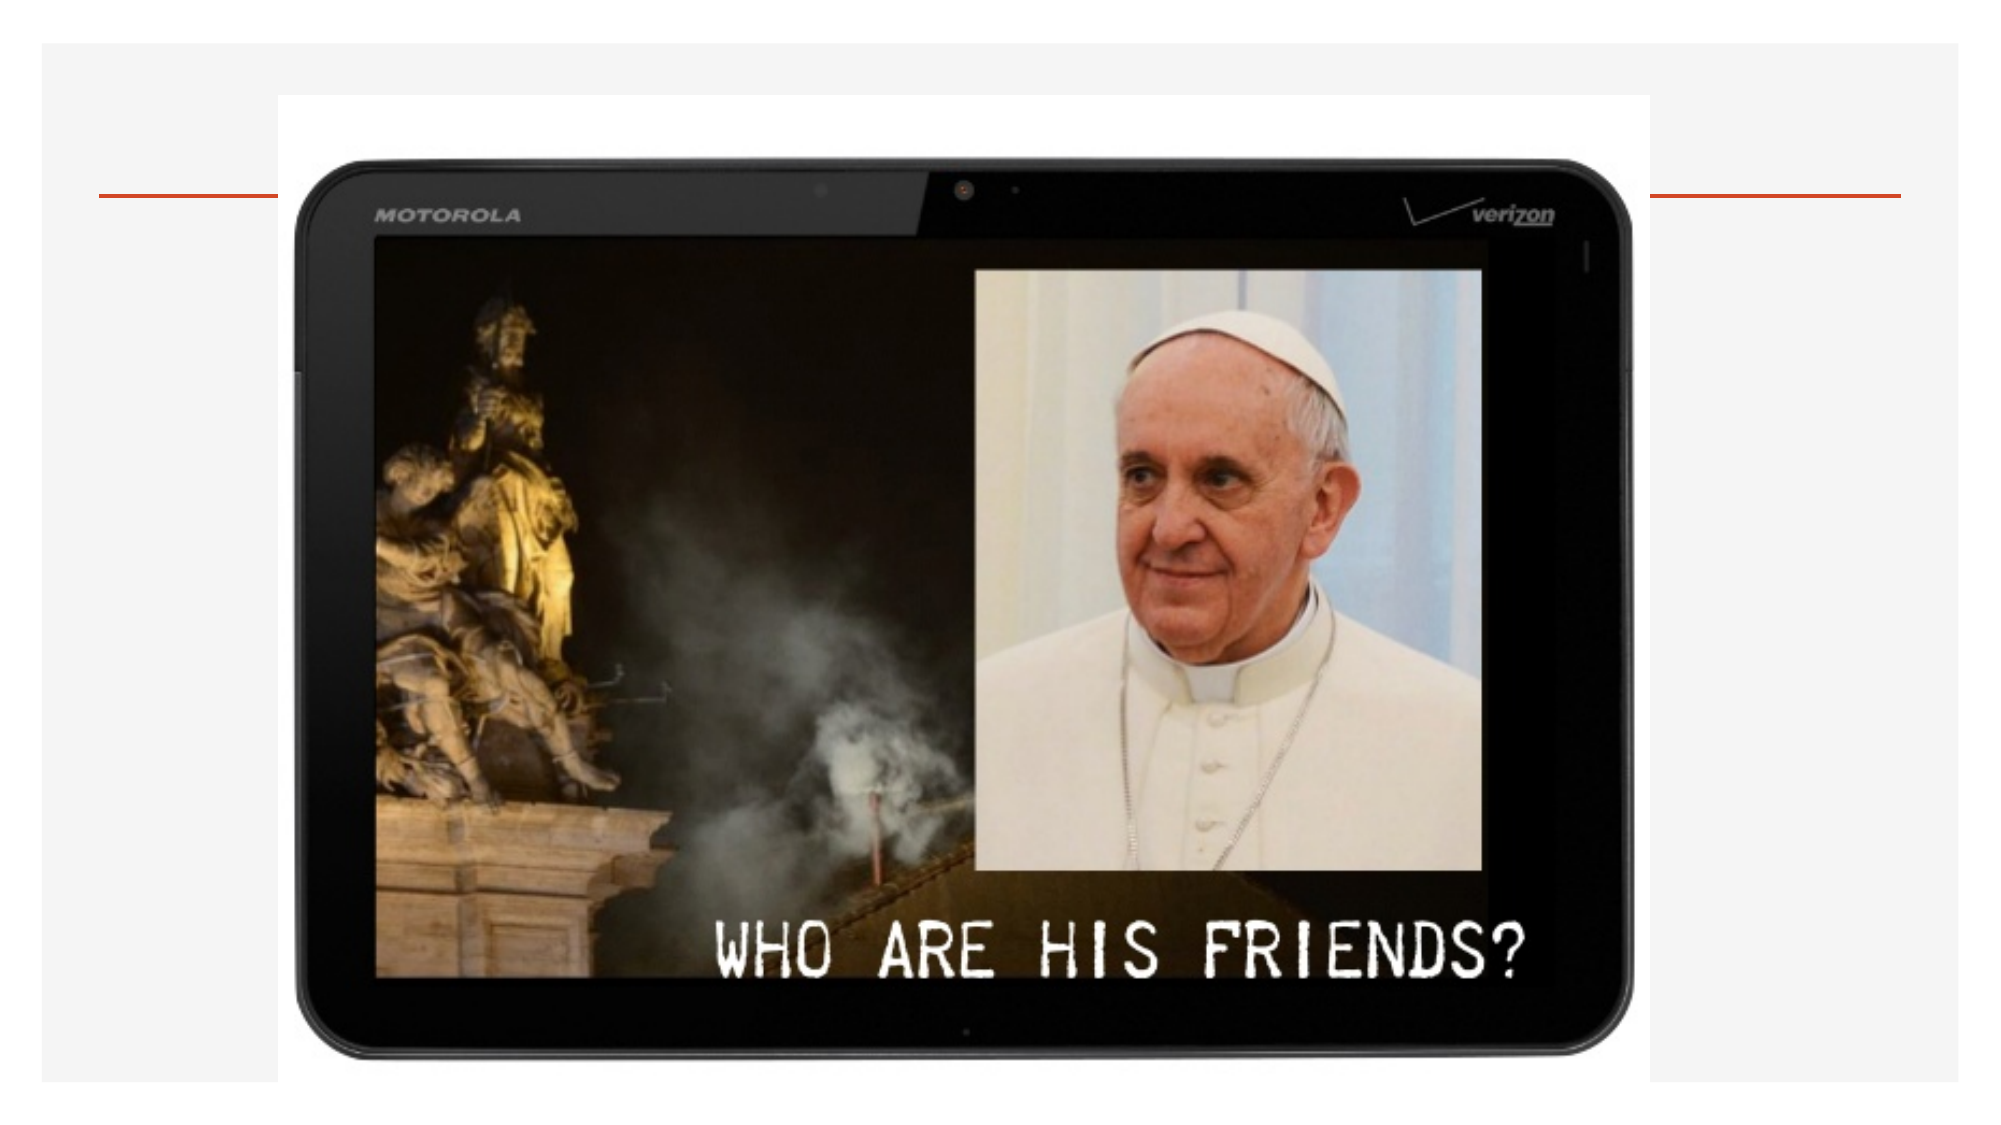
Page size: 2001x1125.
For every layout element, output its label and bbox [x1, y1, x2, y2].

list [278, 95, 1650, 1125]
